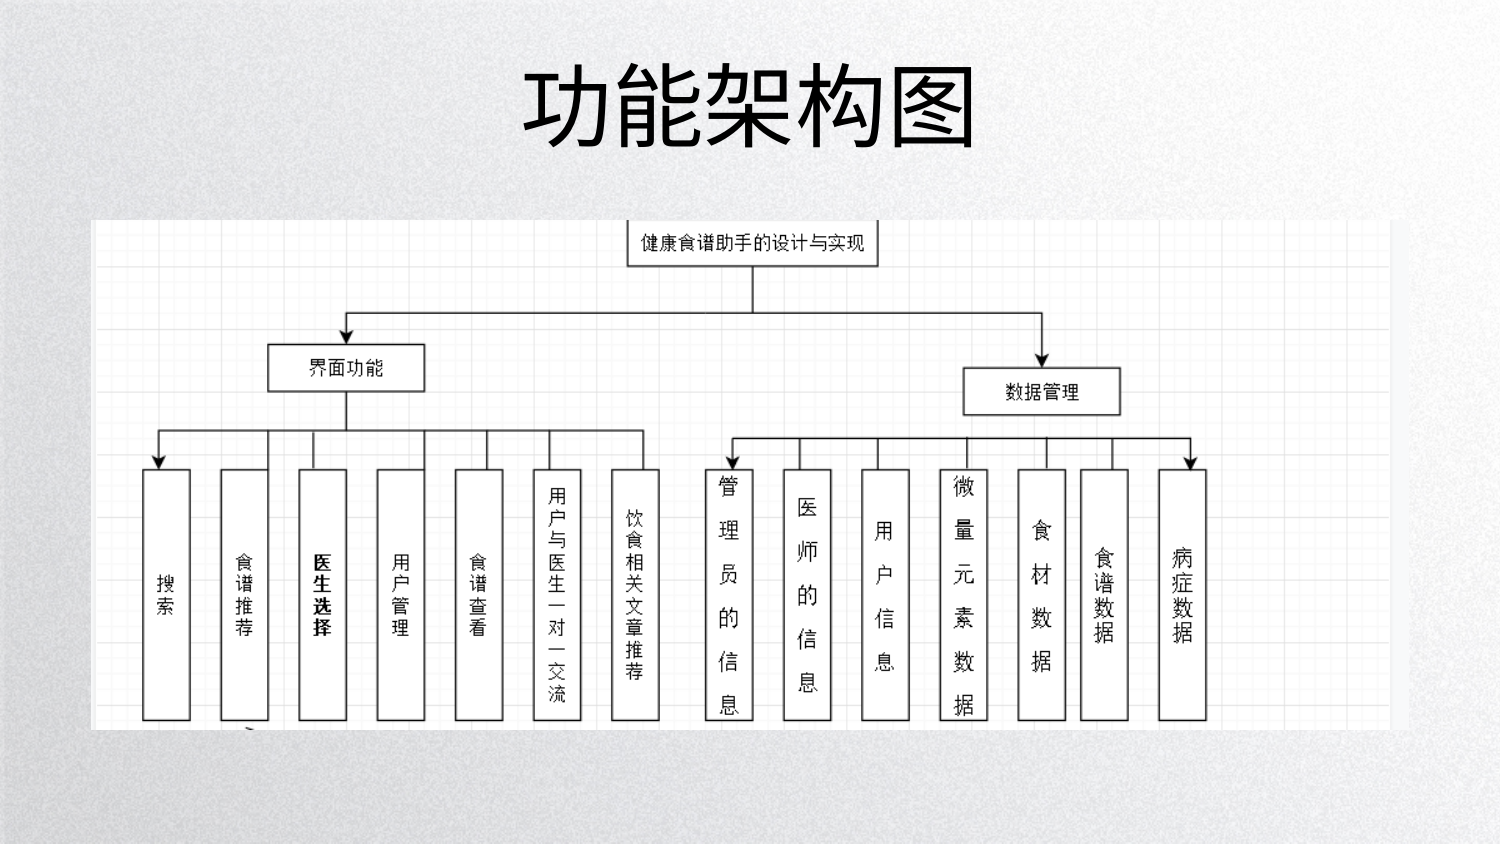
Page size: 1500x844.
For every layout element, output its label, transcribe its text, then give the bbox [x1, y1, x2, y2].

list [90, 220, 1409, 730]
picture [0, 0, 1500, 844]
title 功能架构图 [75, 33, 1425, 175]
